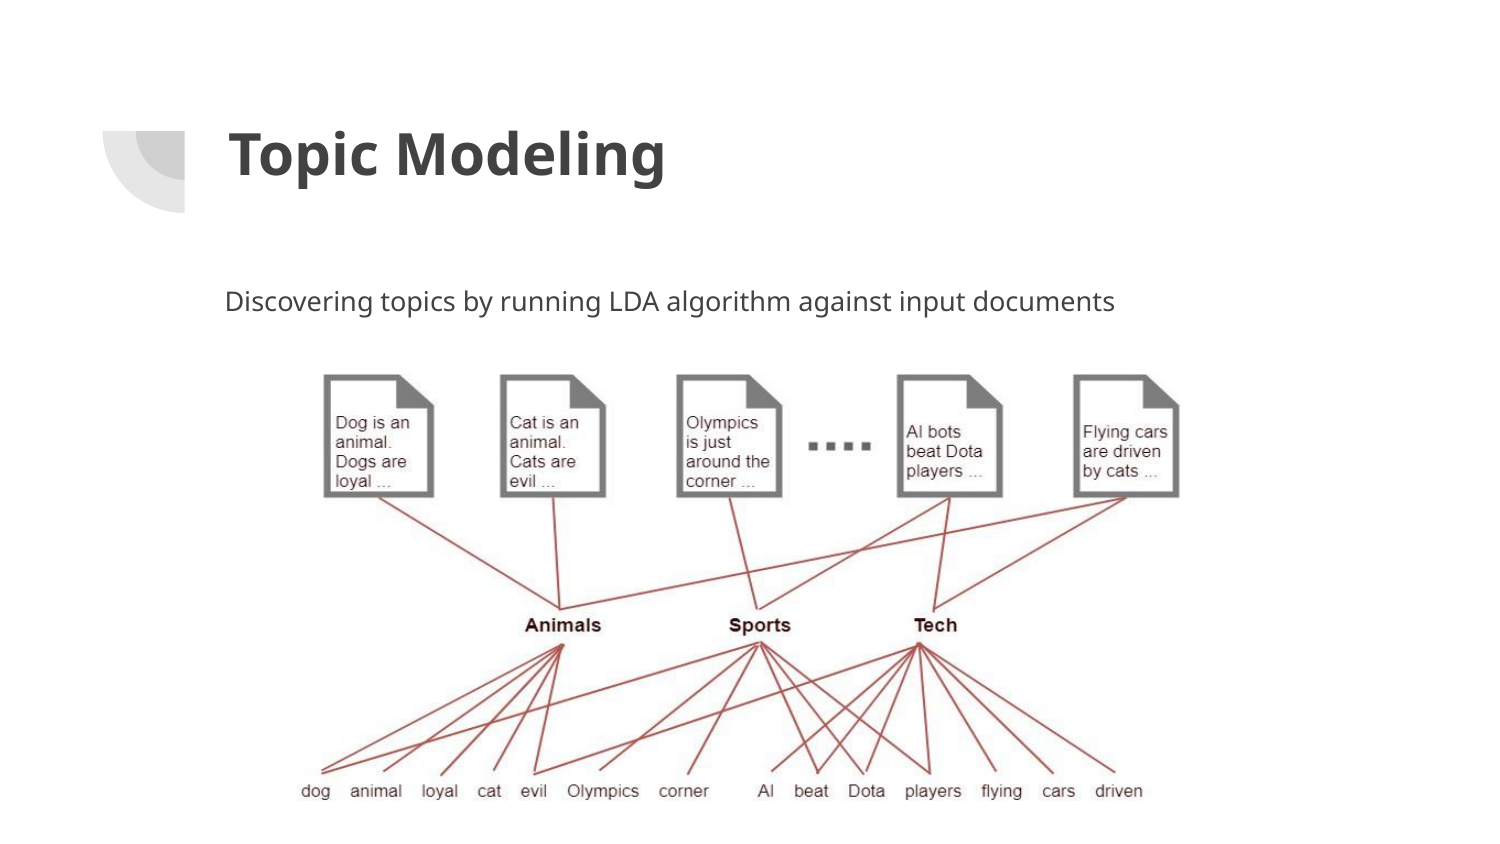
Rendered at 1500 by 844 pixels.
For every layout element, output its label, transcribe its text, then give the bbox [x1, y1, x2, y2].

title Topic Modeling [213, 98, 1368, 263]
picture [288, 374, 1183, 807]
list Discovering topics by running LDA algorithm against input documents [209, 262, 1363, 339]
